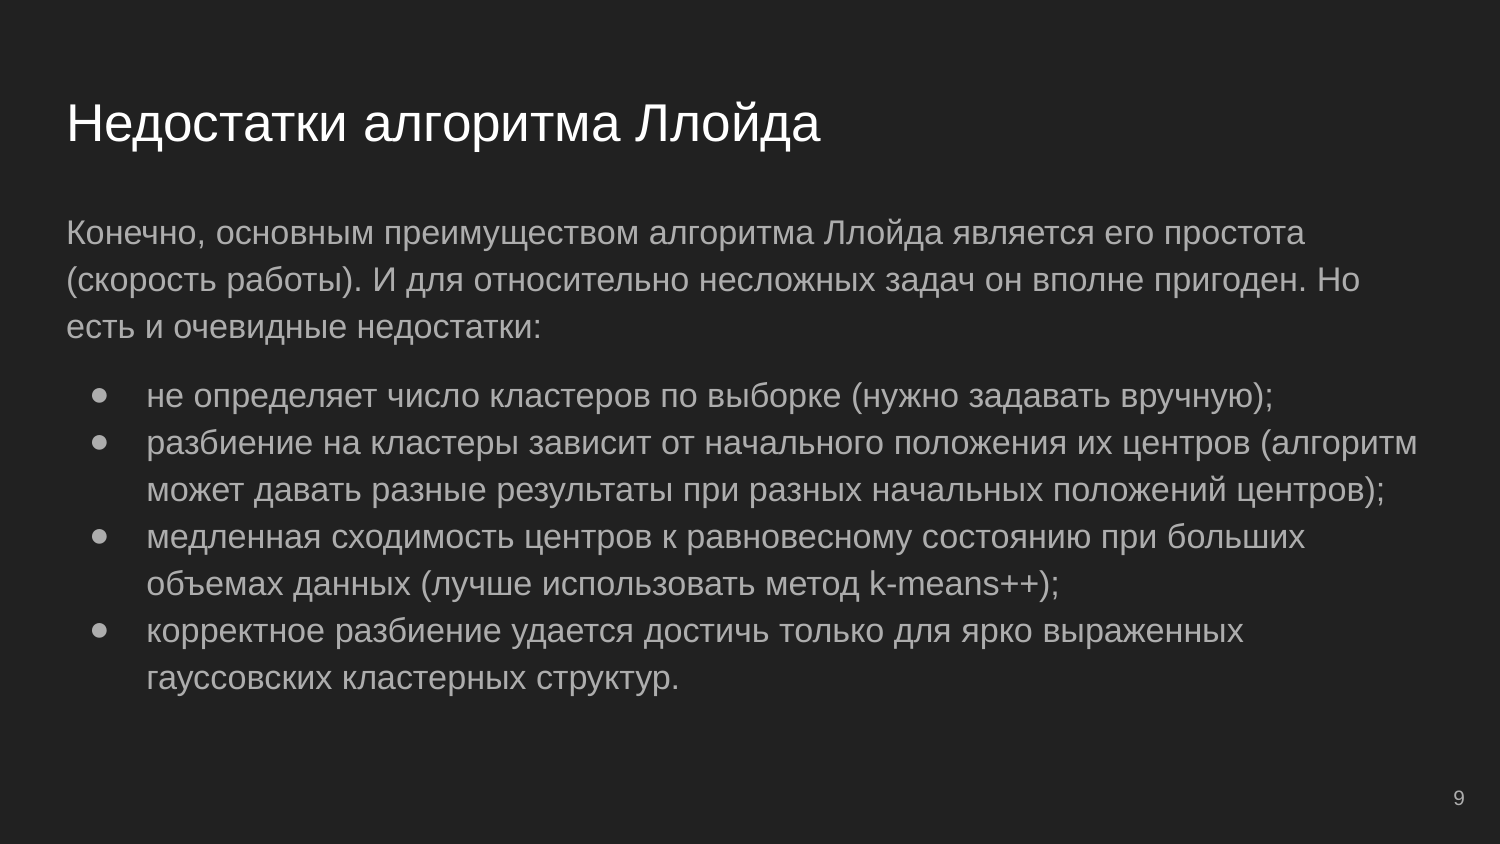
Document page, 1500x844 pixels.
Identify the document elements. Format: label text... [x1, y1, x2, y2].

title Недостатки алгоритма Ллойда [51, 72, 1449, 167]
list Конечно, основным преимуществом алгоритма Ллойда является его простота (скорость работы). И для относительно несложных задач он вполне пригоден. Но есть и очевидные недостатки: не определяет число кластеров по выборке (нужно задавать вручную); разбиение на кластеры зависит от начального положения их центров (алгоритм может давать разные результаты при разных начальных положений центров); медленная сходимость центров к равновесному состоянию при больших объемах данных (лучше использовать метод k-means++); корректное разбиение удается достичь только для ярко выраженных гауссовских кластерных структур. [51, 189, 1449, 750]
slide_number ‹#› [1389, 764, 1480, 830]
